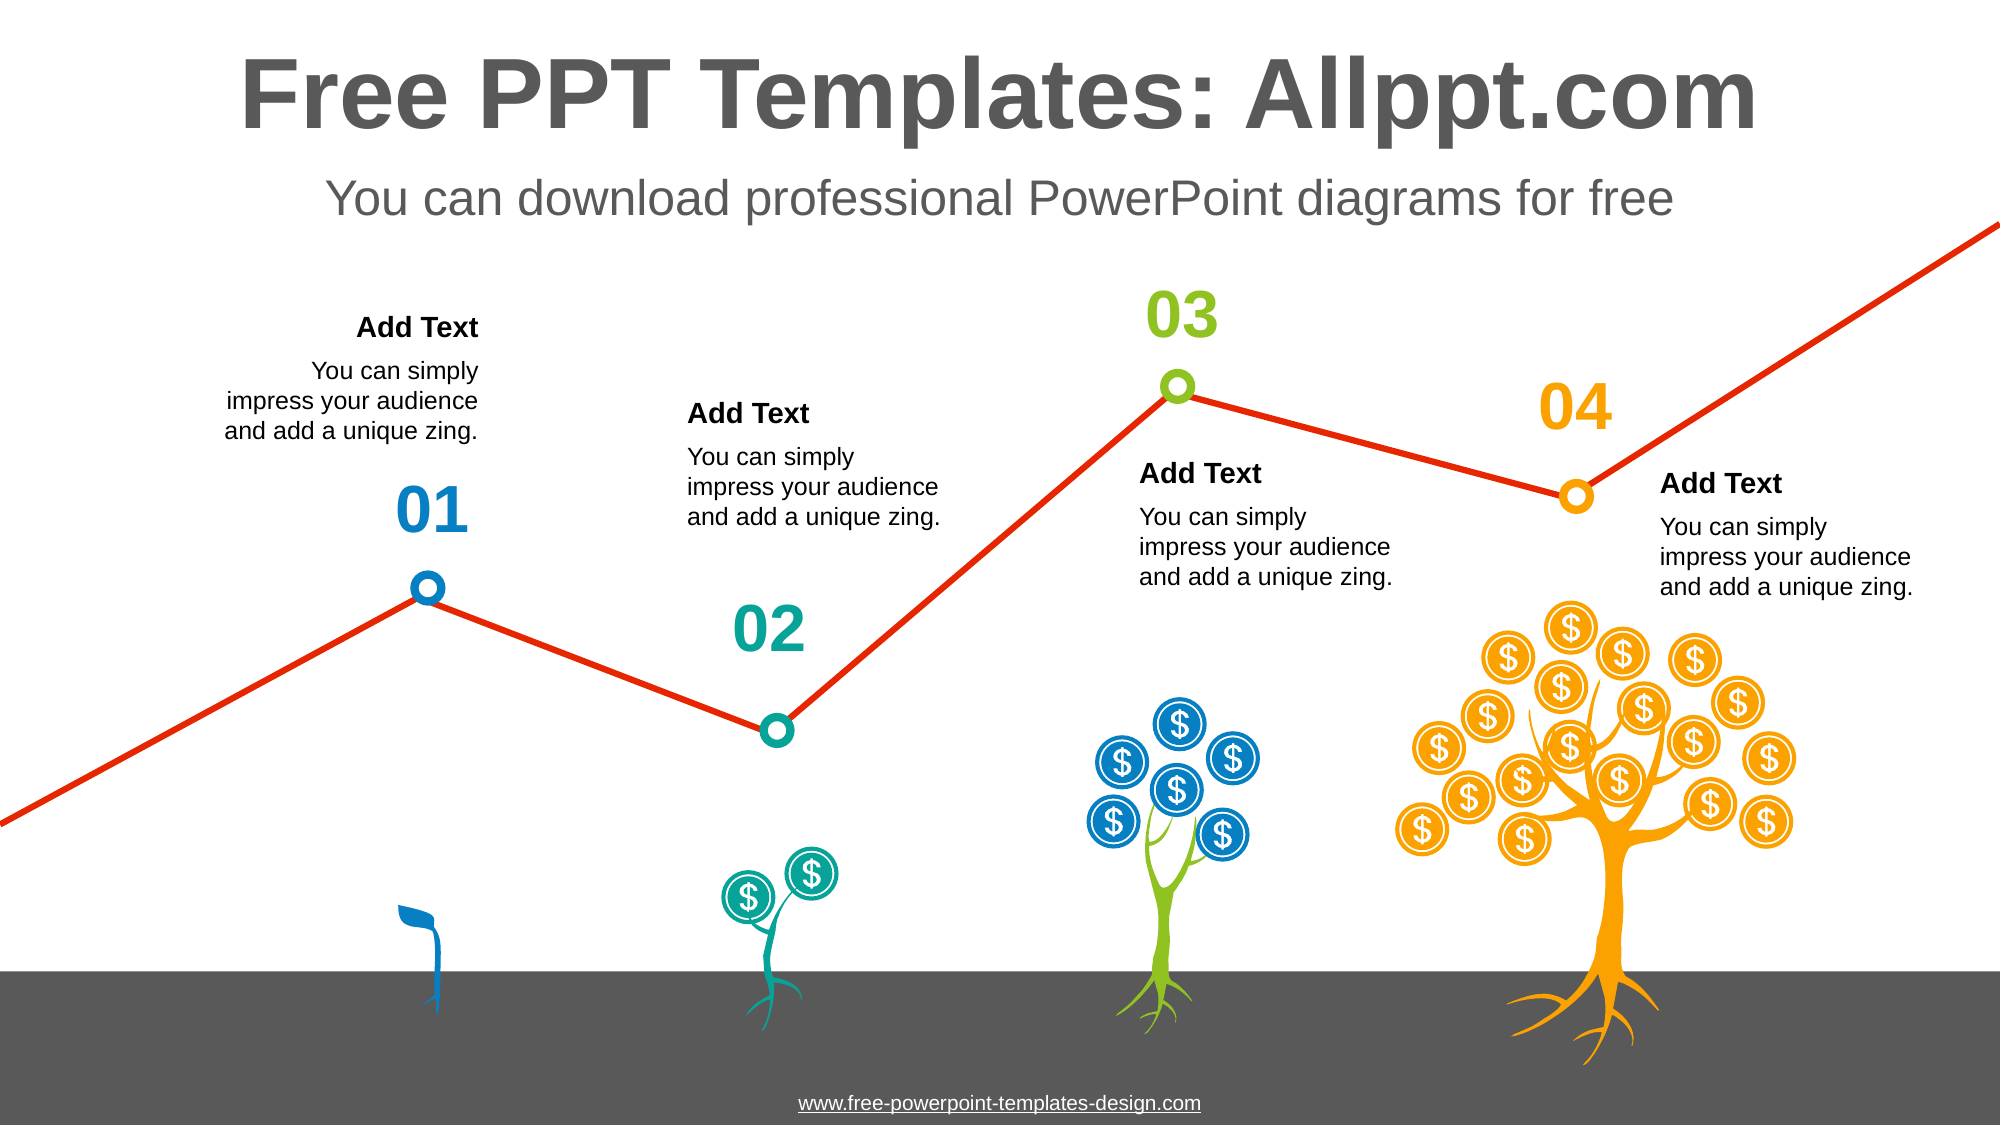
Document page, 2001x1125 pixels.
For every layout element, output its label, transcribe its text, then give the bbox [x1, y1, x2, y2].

text_box [1163, 371, 1193, 401]
text_box [1194, 806, 1251, 863]
text_box [1115, 805, 1205, 1035]
text_box [1094, 734, 1151, 791]
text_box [1585, 223, 2000, 487]
list You can download professional PowerPoint diagrams for free [0, 164, 2000, 234]
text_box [786, 395, 1169, 721]
text_box [1204, 730, 1262, 787]
text_box 03 [1121, 263, 1244, 359]
text_box [762, 716, 792, 745]
text_box [783, 845, 840, 902]
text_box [1395, 600, 1797, 867]
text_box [395, 909, 441, 1016]
text_box [1151, 696, 1208, 753]
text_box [1645, 456, 1930, 610]
text_box www.free-powerpoint-templates-design.com [0, 1082, 2000, 1123]
text_box [1562, 481, 1591, 511]
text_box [0, 597, 419, 825]
text_box 02 [708, 576, 786, 672]
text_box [672, 386, 957, 540]
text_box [209, 300, 494, 454]
text_box [720, 869, 777, 926]
text_box 01 [370, 458, 493, 553]
text_box [1085, 793, 1142, 850]
text_box [413, 573, 443, 597]
text_box [0, 970, 2000, 1082]
title Free PPT Templates: Allppt.com [0, 32, 2000, 161]
text_box [1148, 761, 1205, 819]
text_box [1506, 867, 1660, 1066]
text_box [744, 886, 803, 1033]
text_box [418, 597, 764, 731]
text_box 04 [1514, 355, 1585, 451]
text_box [1124, 446, 1409, 600]
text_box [1187, 395, 1564, 497]
